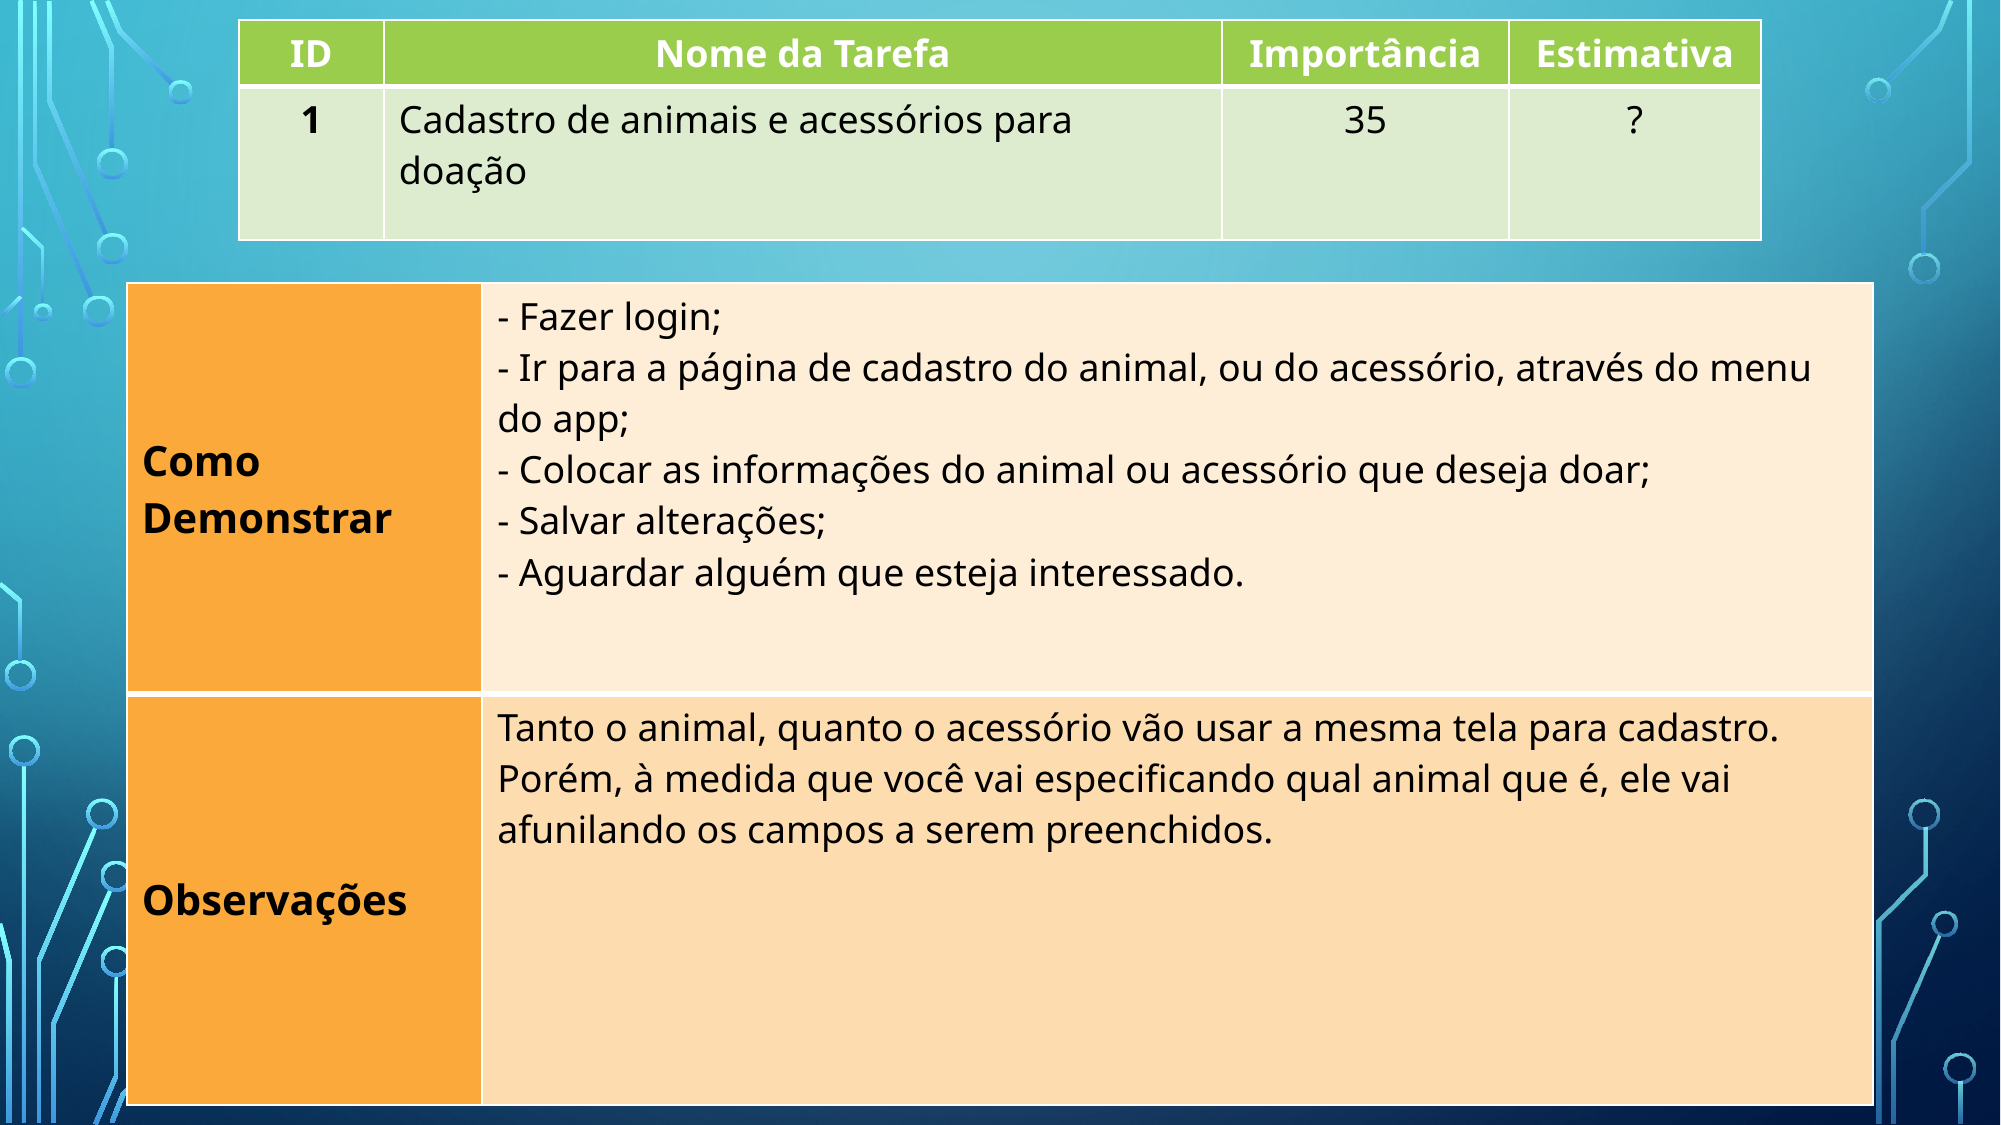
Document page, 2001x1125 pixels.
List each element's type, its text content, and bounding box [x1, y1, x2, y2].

table_cell 35 [1223, 89, 1508, 239]
table_header Nome da Tarefa [385, 21, 1221, 84]
table_cell Tanto o animal, quanto o acessório vão usar a mesma tela para cadastro. Porém, à medida que você vai especificando qual animal que é, ele vai afunilando os campos a serem preenchidos. [483, 697, 1872, 1104]
table_header Como Demonstrar [128, 284, 481, 691]
table_header Estimativa [1510, 21, 1760, 84]
table_header ID [240, 21, 383, 84]
table_header Importância [1223, 21, 1508, 84]
table_header - Fazer login; - Ir para a página de cadastro do animal, ou do acessório, através do menu do app; - Colocar as informações do animal ou acessório que deseja doar; - Salvar alterações; - Aguardar alguém que esteja interessado. [483, 284, 1872, 691]
table_cell Observações [128, 697, 481, 1104]
table_cell ? [1510, 89, 1760, 239]
table_cell Cadastro de animais e acessórios para doação [385, 89, 1221, 239]
table_cell 1 [240, 89, 383, 239]
